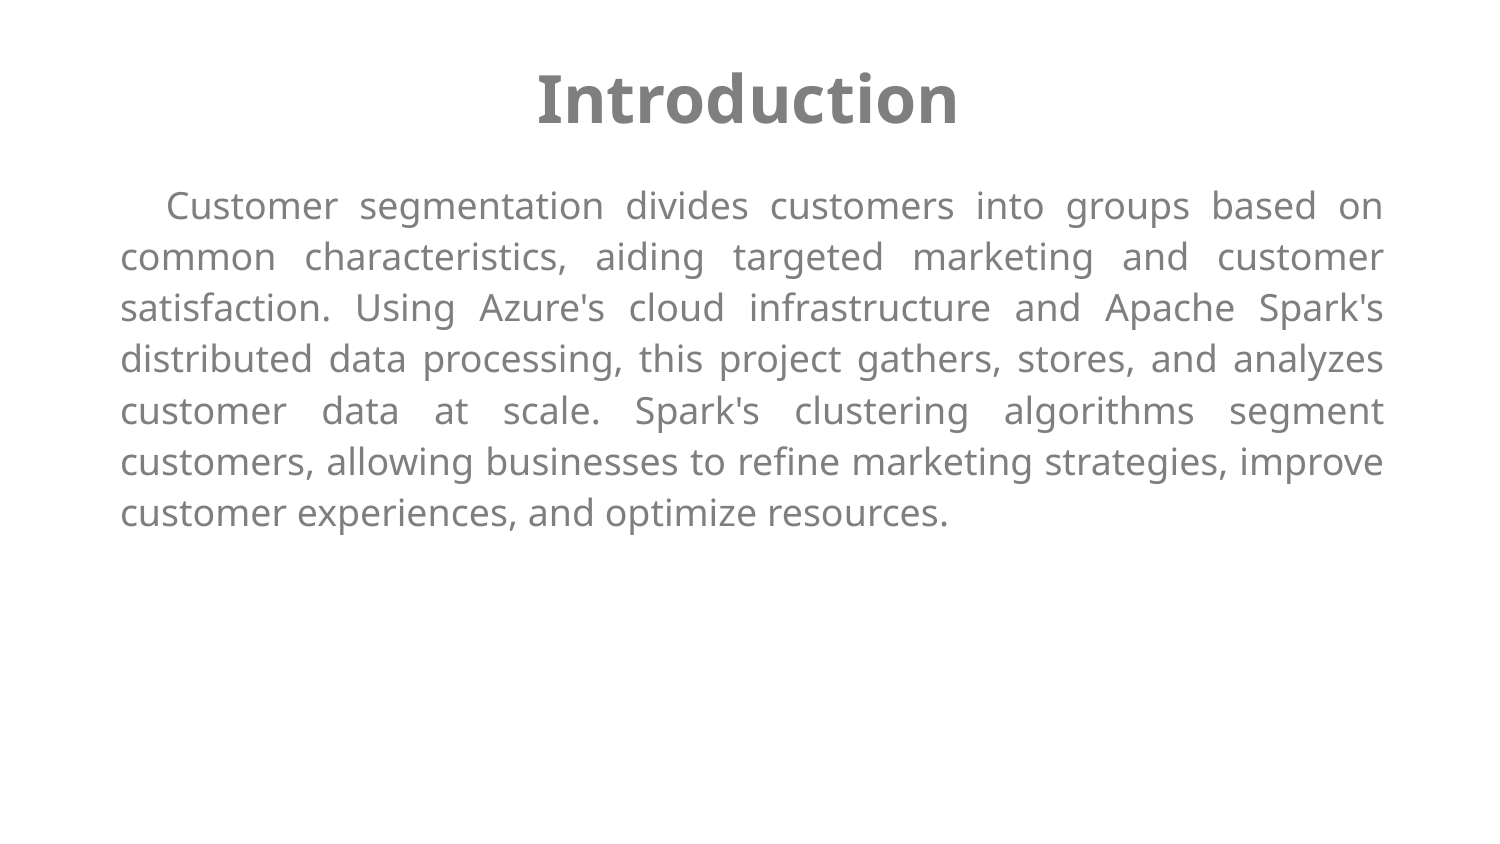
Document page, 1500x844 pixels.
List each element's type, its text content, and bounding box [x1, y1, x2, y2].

title Introduction [62, 55, 1436, 138]
list Customer segmentation divides customers into groups based on common characteristics, aiding targeted marketing and customer satisfaction. Using Azure's cloud infrastructure and Apache Spark's distributed data processing, this project gathers, stores, and analyzes customer data at scale. Spark's clustering algorithms segment customers, allowing businesses to refine marketing strategies, improve customer experiences, and optimize resources. [44, 180, 1386, 694]
